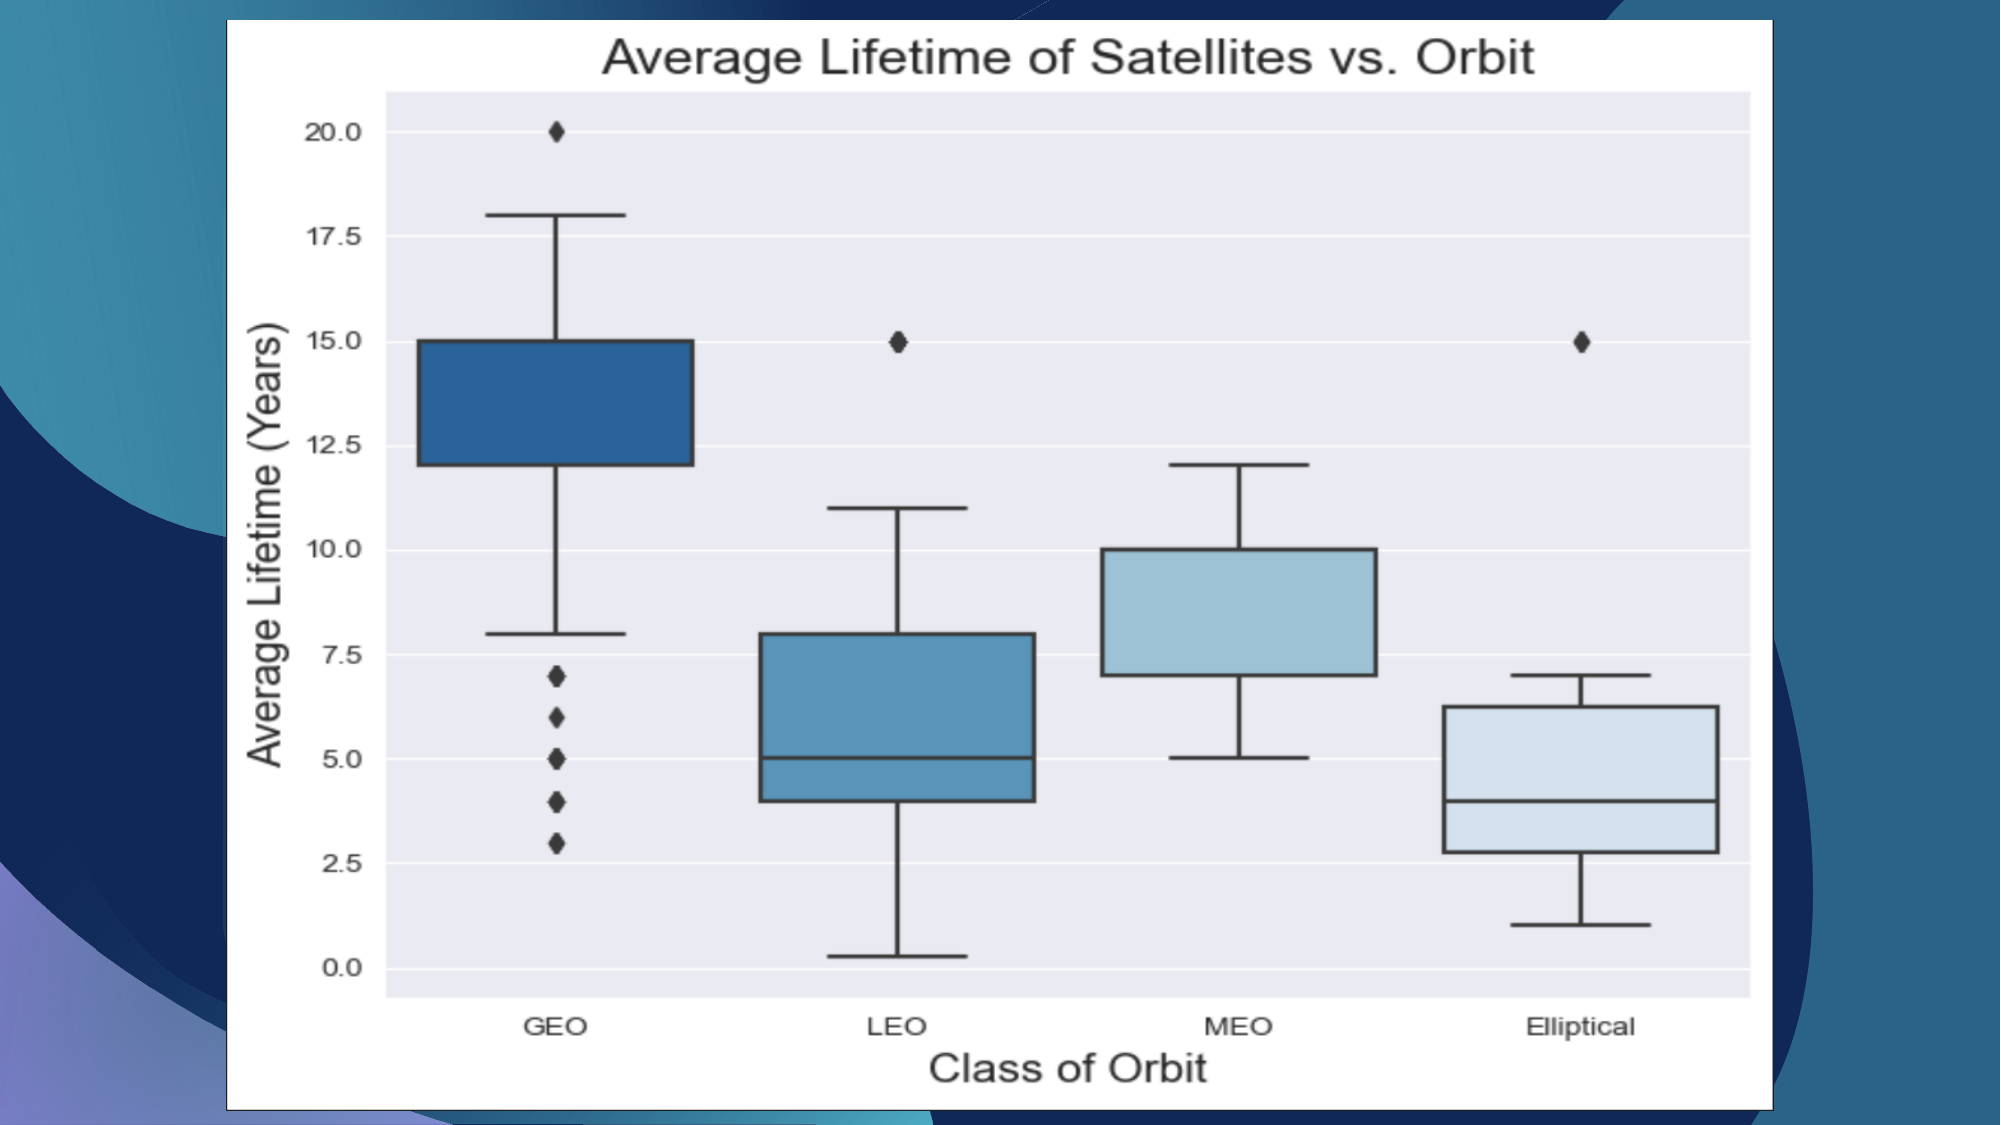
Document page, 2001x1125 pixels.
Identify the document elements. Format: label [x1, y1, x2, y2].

picture [226, 20, 1774, 1111]
